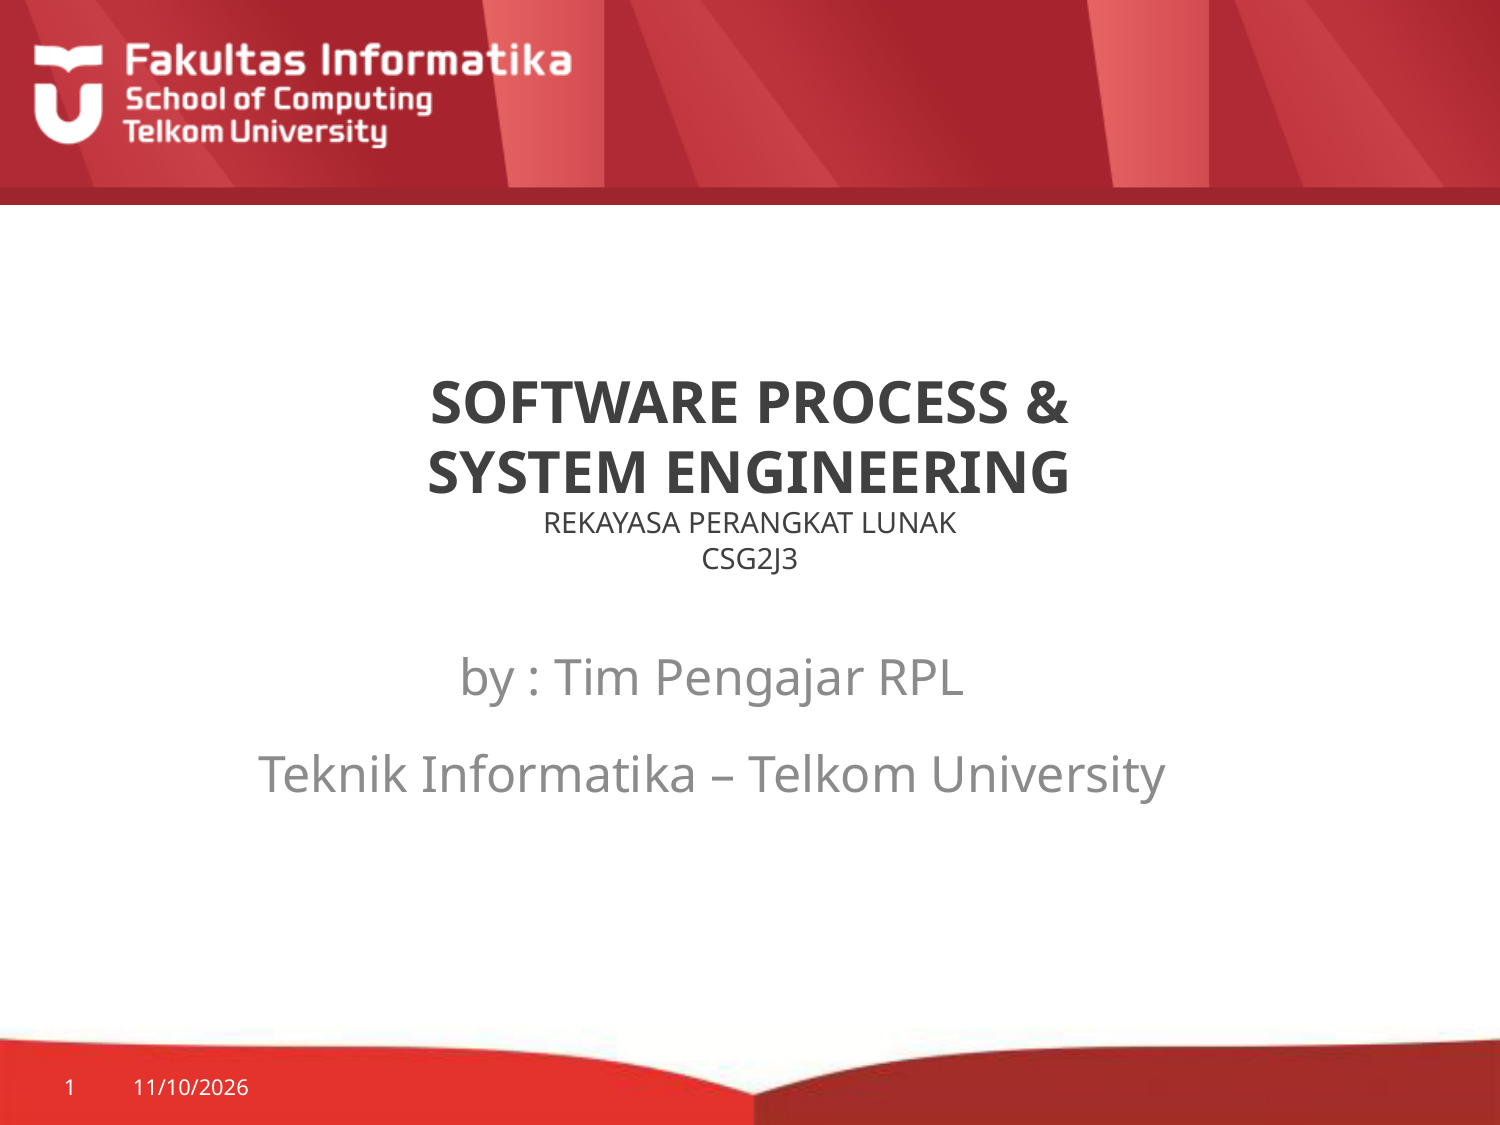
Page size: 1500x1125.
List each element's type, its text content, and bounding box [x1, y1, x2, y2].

picture [0, 1024, 1500, 1125]
subtitle by : Tim Pengajar RPL Teknik Informatika – Telkom University [150, 637, 1275, 925]
slide_number 1 [63, 1058, 123, 1119]
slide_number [132, 1058, 403, 1119]
picture [0, 0, 1500, 205]
title SOFTWARE PROCESS & SYSTEM ENGINEERING REKAYASA PERANGKAT LUNAK CSG2J3 [112, 349, 1388, 591]
